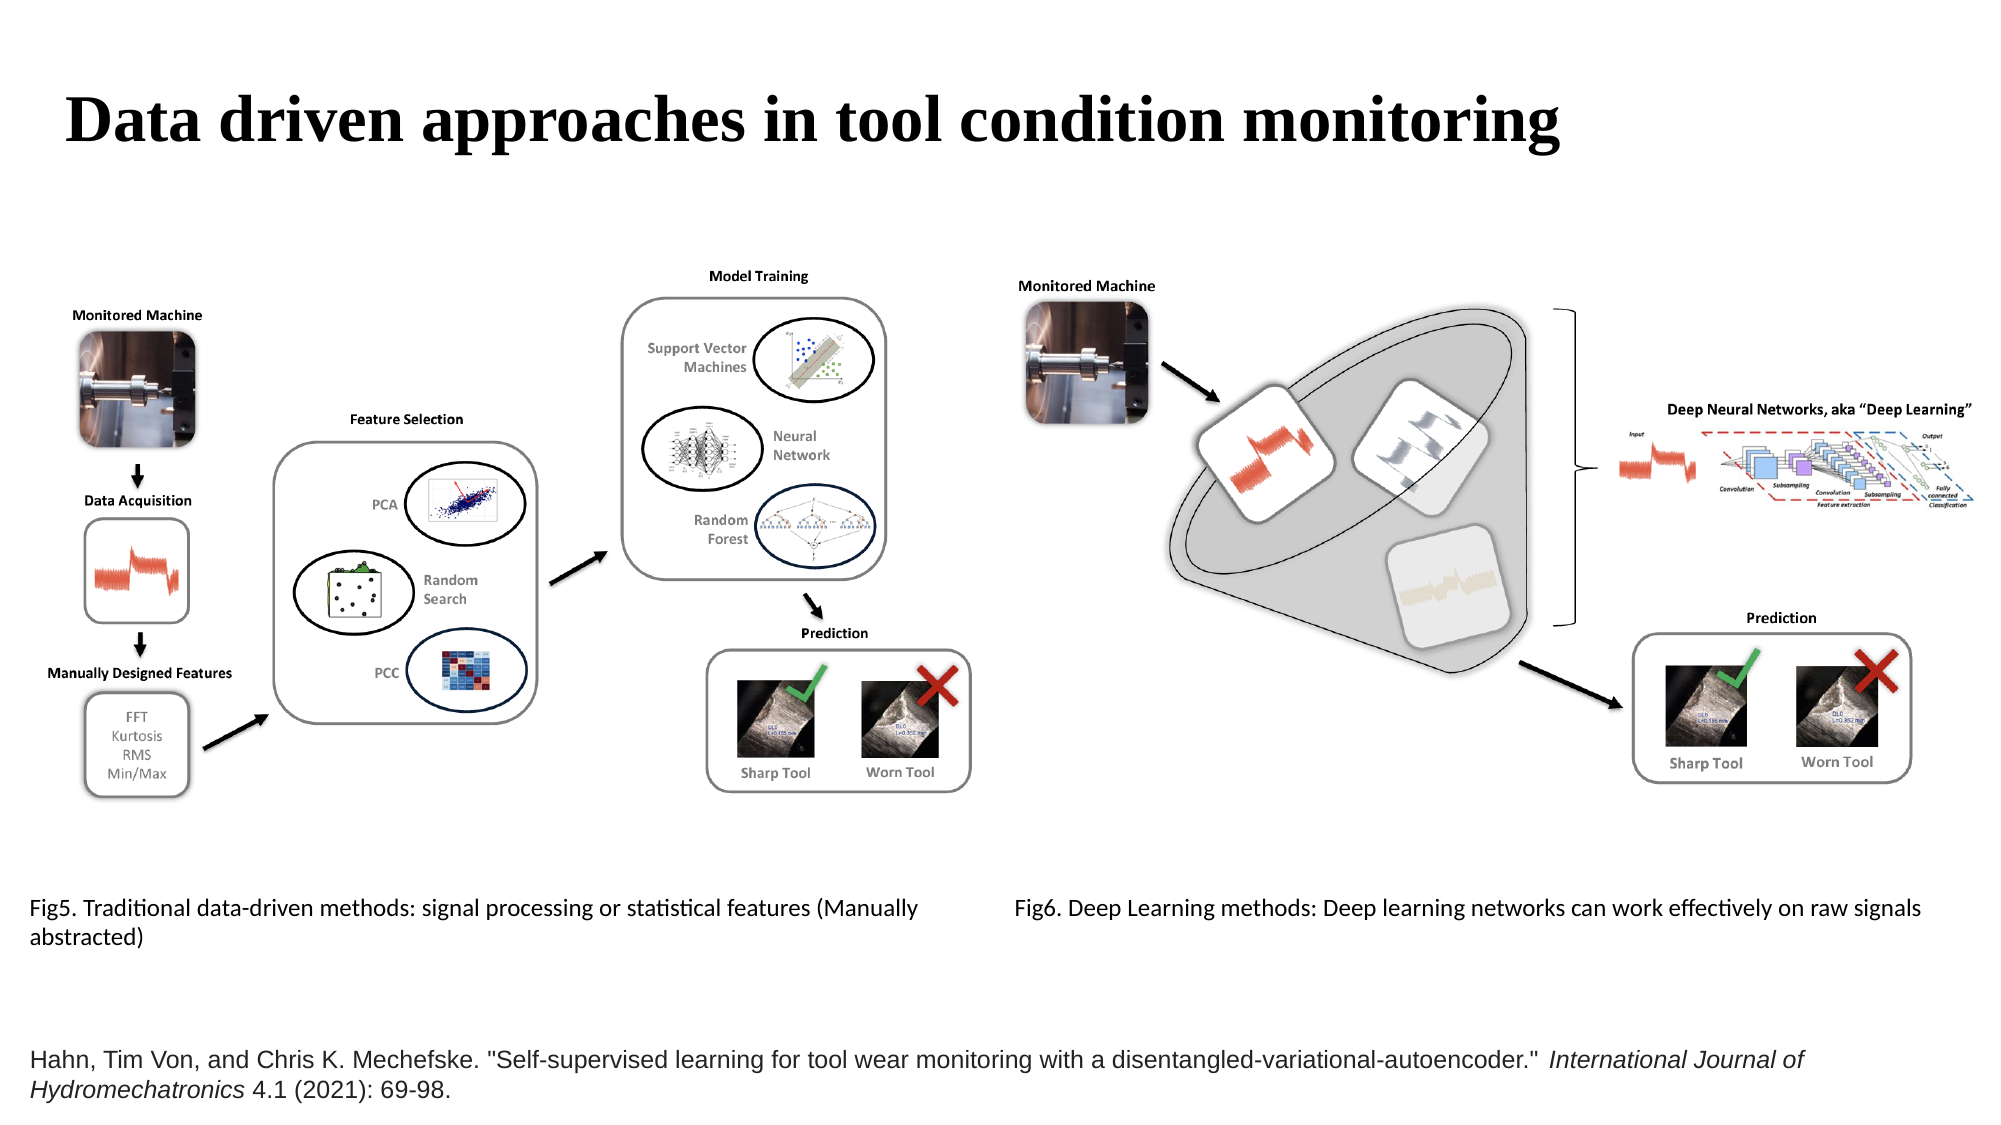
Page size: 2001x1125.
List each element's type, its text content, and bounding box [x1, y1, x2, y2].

picture [1012, 260, 1986, 799]
text_box Hahn, Tim Von, and Chris K. Mechefske. "Self-supervised learning for tool wear monitoring with a disentangled-variational-autoencoder." International Journal of Hydromechatronics 4.1 (2021): 69-98. [14, 1036, 1986, 1112]
text_box Fig6. Deep Learning methods: Deep learning networks can work effectively on raw signals [999, 883, 1973, 929]
text_box Fig5. Traditional data-driven methods: signal processing or statistical features (Manually abstracted) [14, 883, 1037, 959]
picture [14, 229, 1000, 816]
title Data driven approaches in tool condition monitoring [50, 63, 1798, 176]
